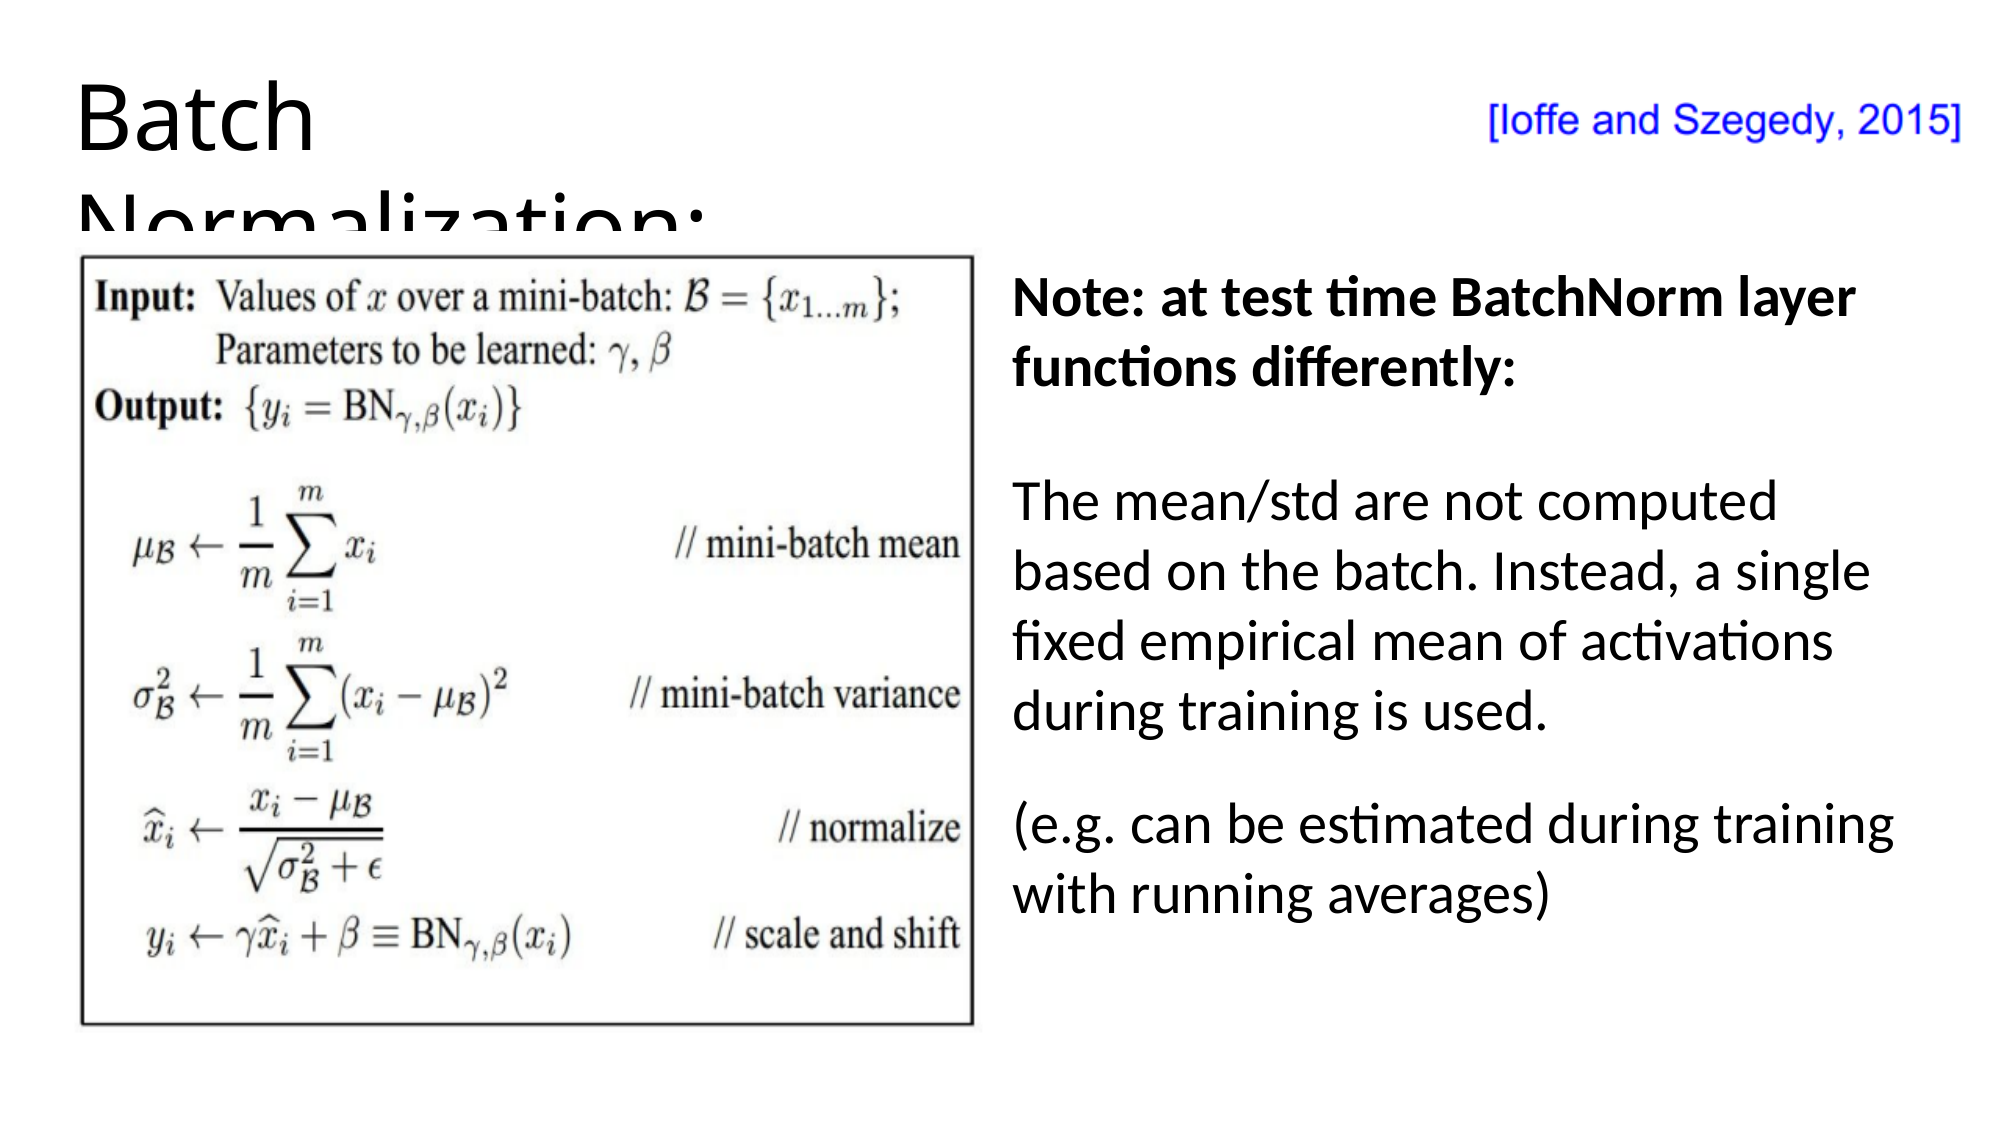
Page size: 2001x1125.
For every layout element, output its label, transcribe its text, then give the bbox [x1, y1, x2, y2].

picture [1471, 82, 1984, 166]
text_box The mean/std are not computed based on the batch. Instead, a single fixed empirical mean of activations during training is used. [998, 454, 1955, 777]
text_box Note: at test time BatchNorm layer functions differently: [998, 251, 1955, 406]
picture [58, 231, 998, 1046]
text_box (e.g. can be estimated during training with running averages) [998, 777, 1955, 933]
text_box Batch Normalization: [58, 51, 922, 231]
